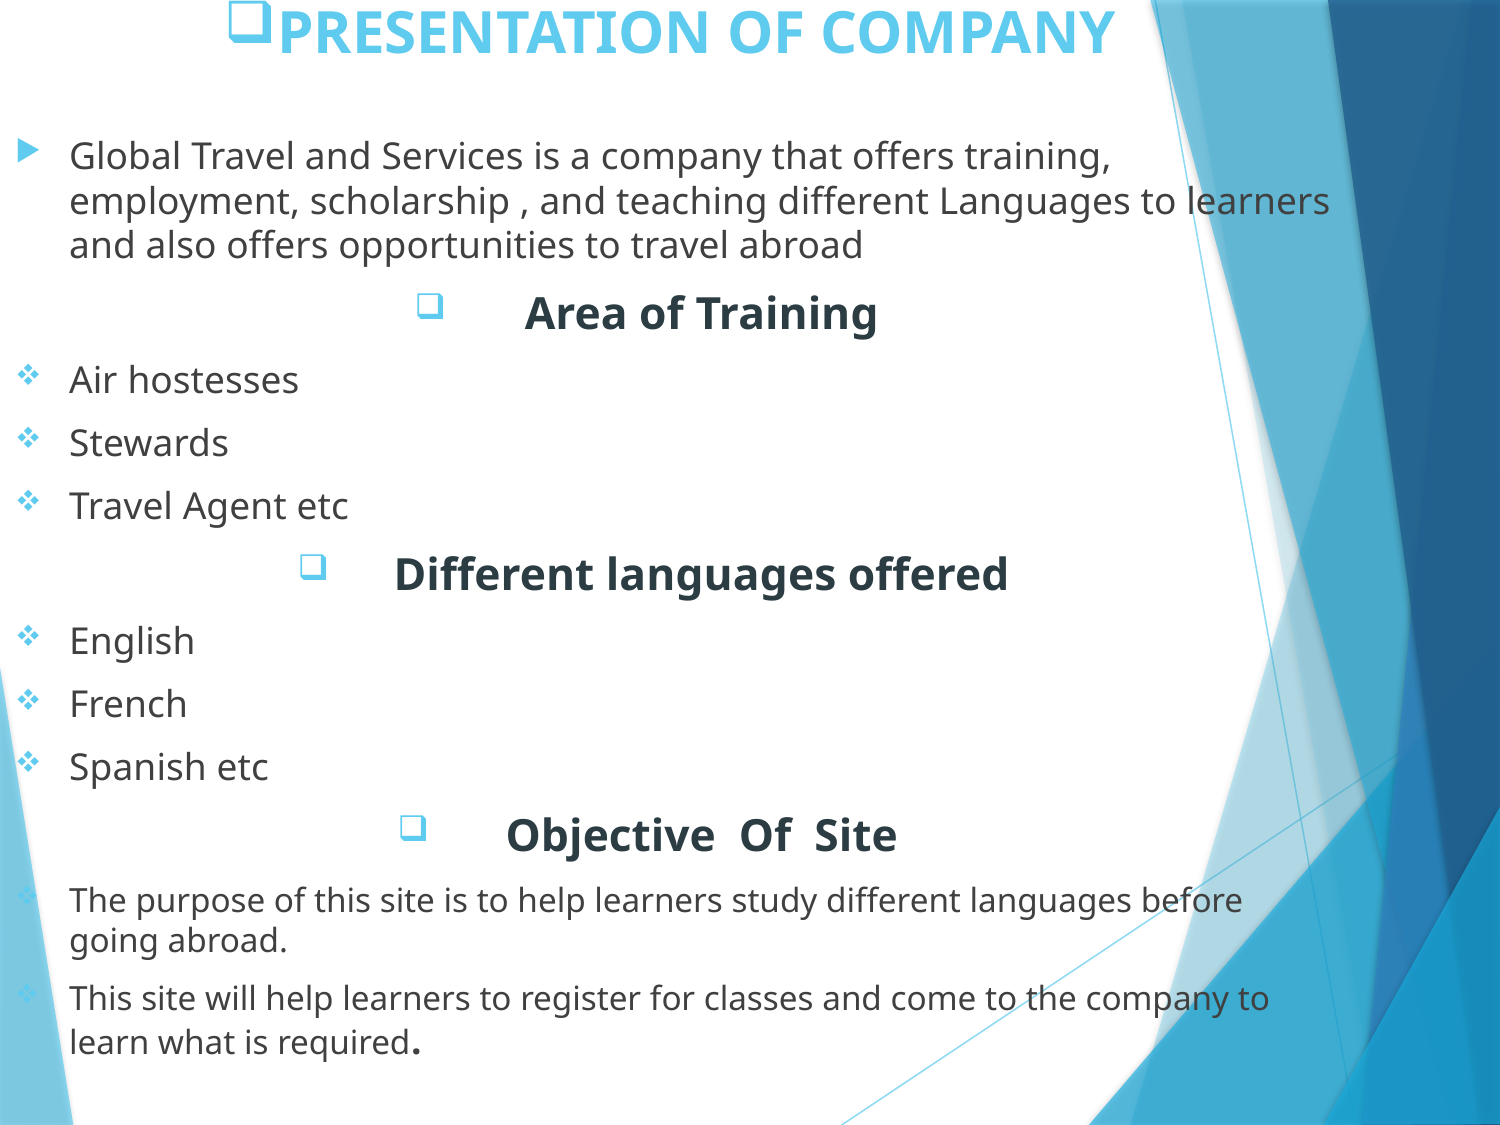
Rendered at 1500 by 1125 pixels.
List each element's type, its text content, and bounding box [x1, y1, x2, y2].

title PRESENTATION OF COMPANY [0, 0, 1346, 88]
list Global Travel and Services is a company that offers training, employment, scholarship , and teaching different Languages to learners and also offers opportunities to travel abroad Area of Training Air hostesses Stewards Travel Agent etc Different languages offered English French Spanish etc Objective Of Site The purpose of this site is to help learners study different languages before going abroad. This site will help learners to register for classes and come to the company to learn what is required. [0, 125, 1350, 1079]
